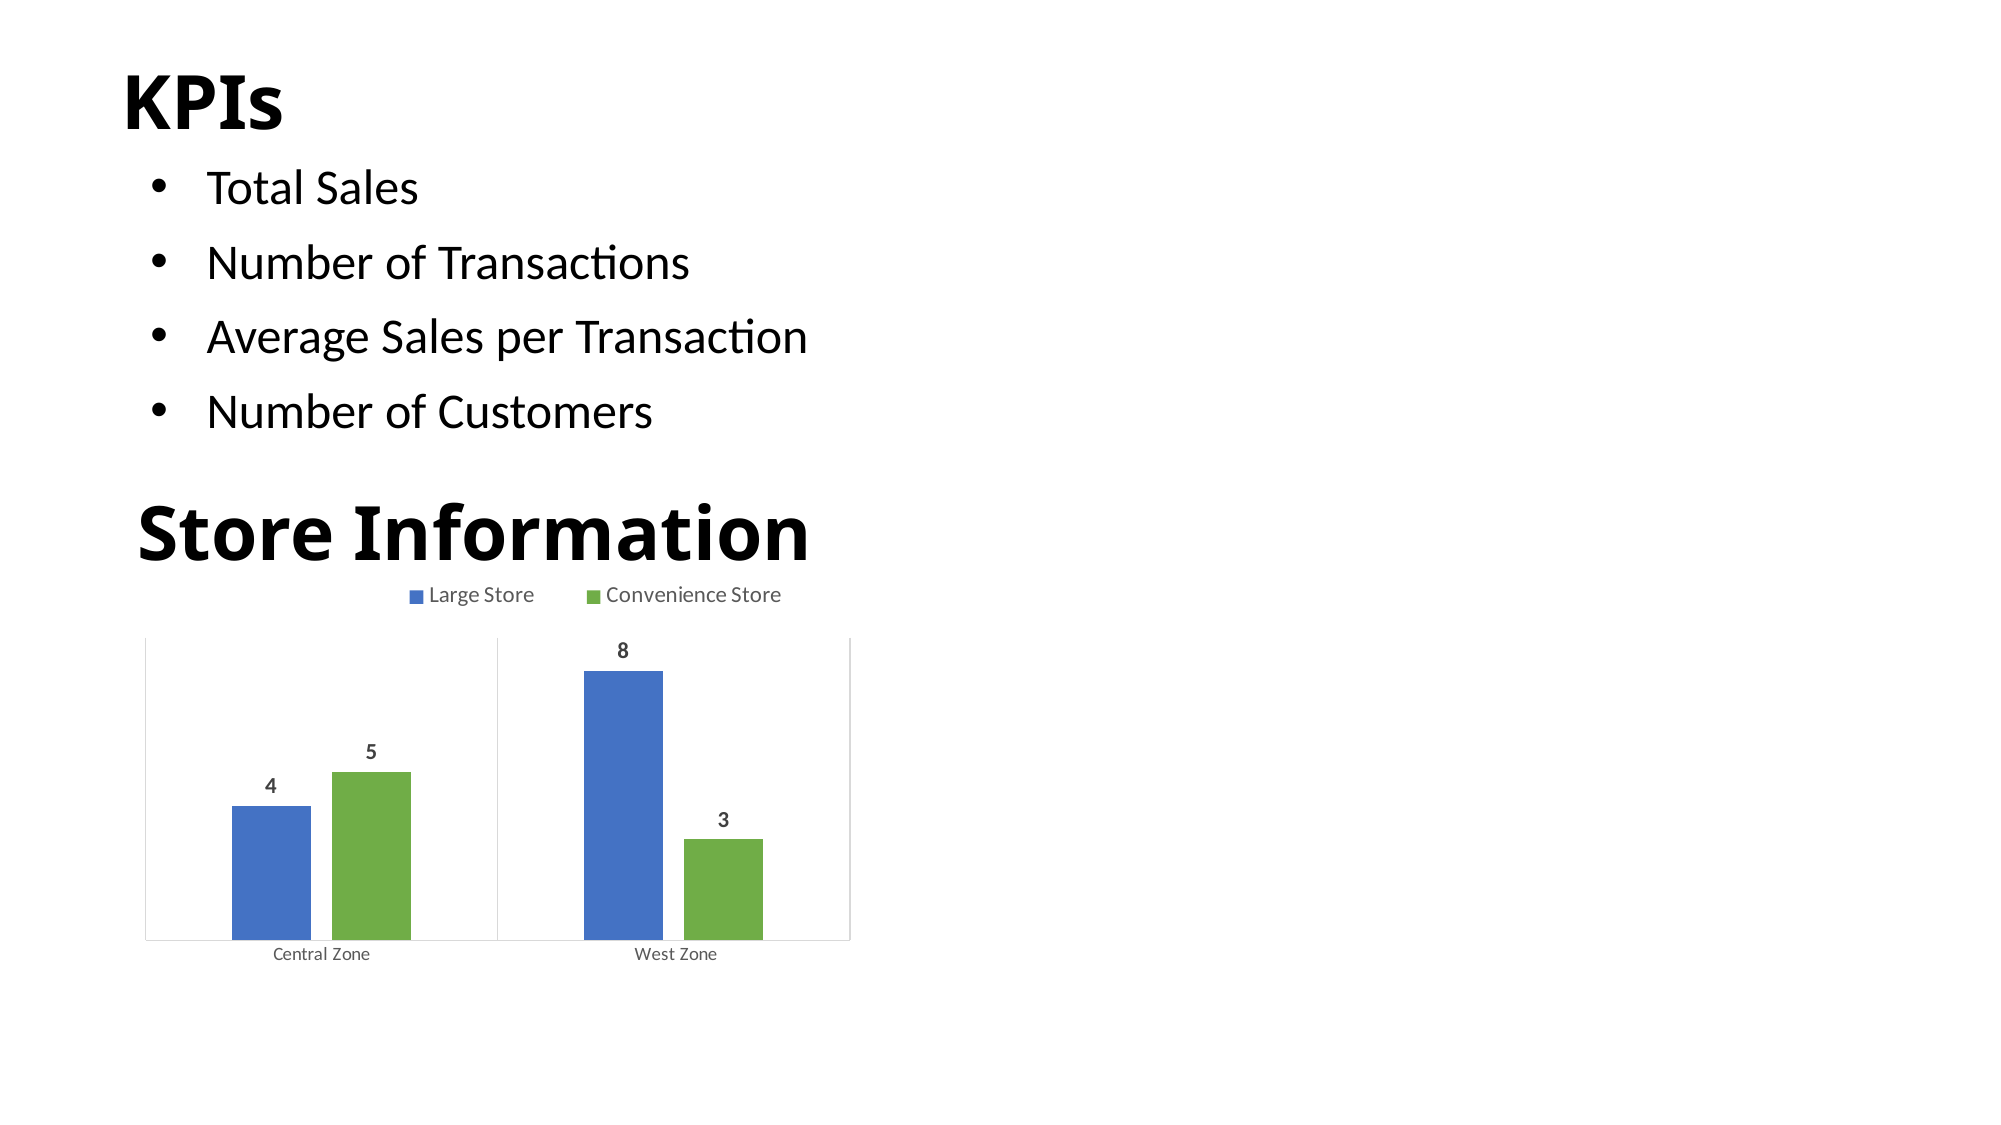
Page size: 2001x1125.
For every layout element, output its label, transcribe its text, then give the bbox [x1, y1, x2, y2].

title KPIs [0, 25, 432, 154]
chart [122, 538, 873, 989]
text_box Store Information [122, 478, 1136, 583]
subtitle Total Sales Number of Transactions Average Sales per Transaction Number of Customers [135, 153, 1319, 479]
